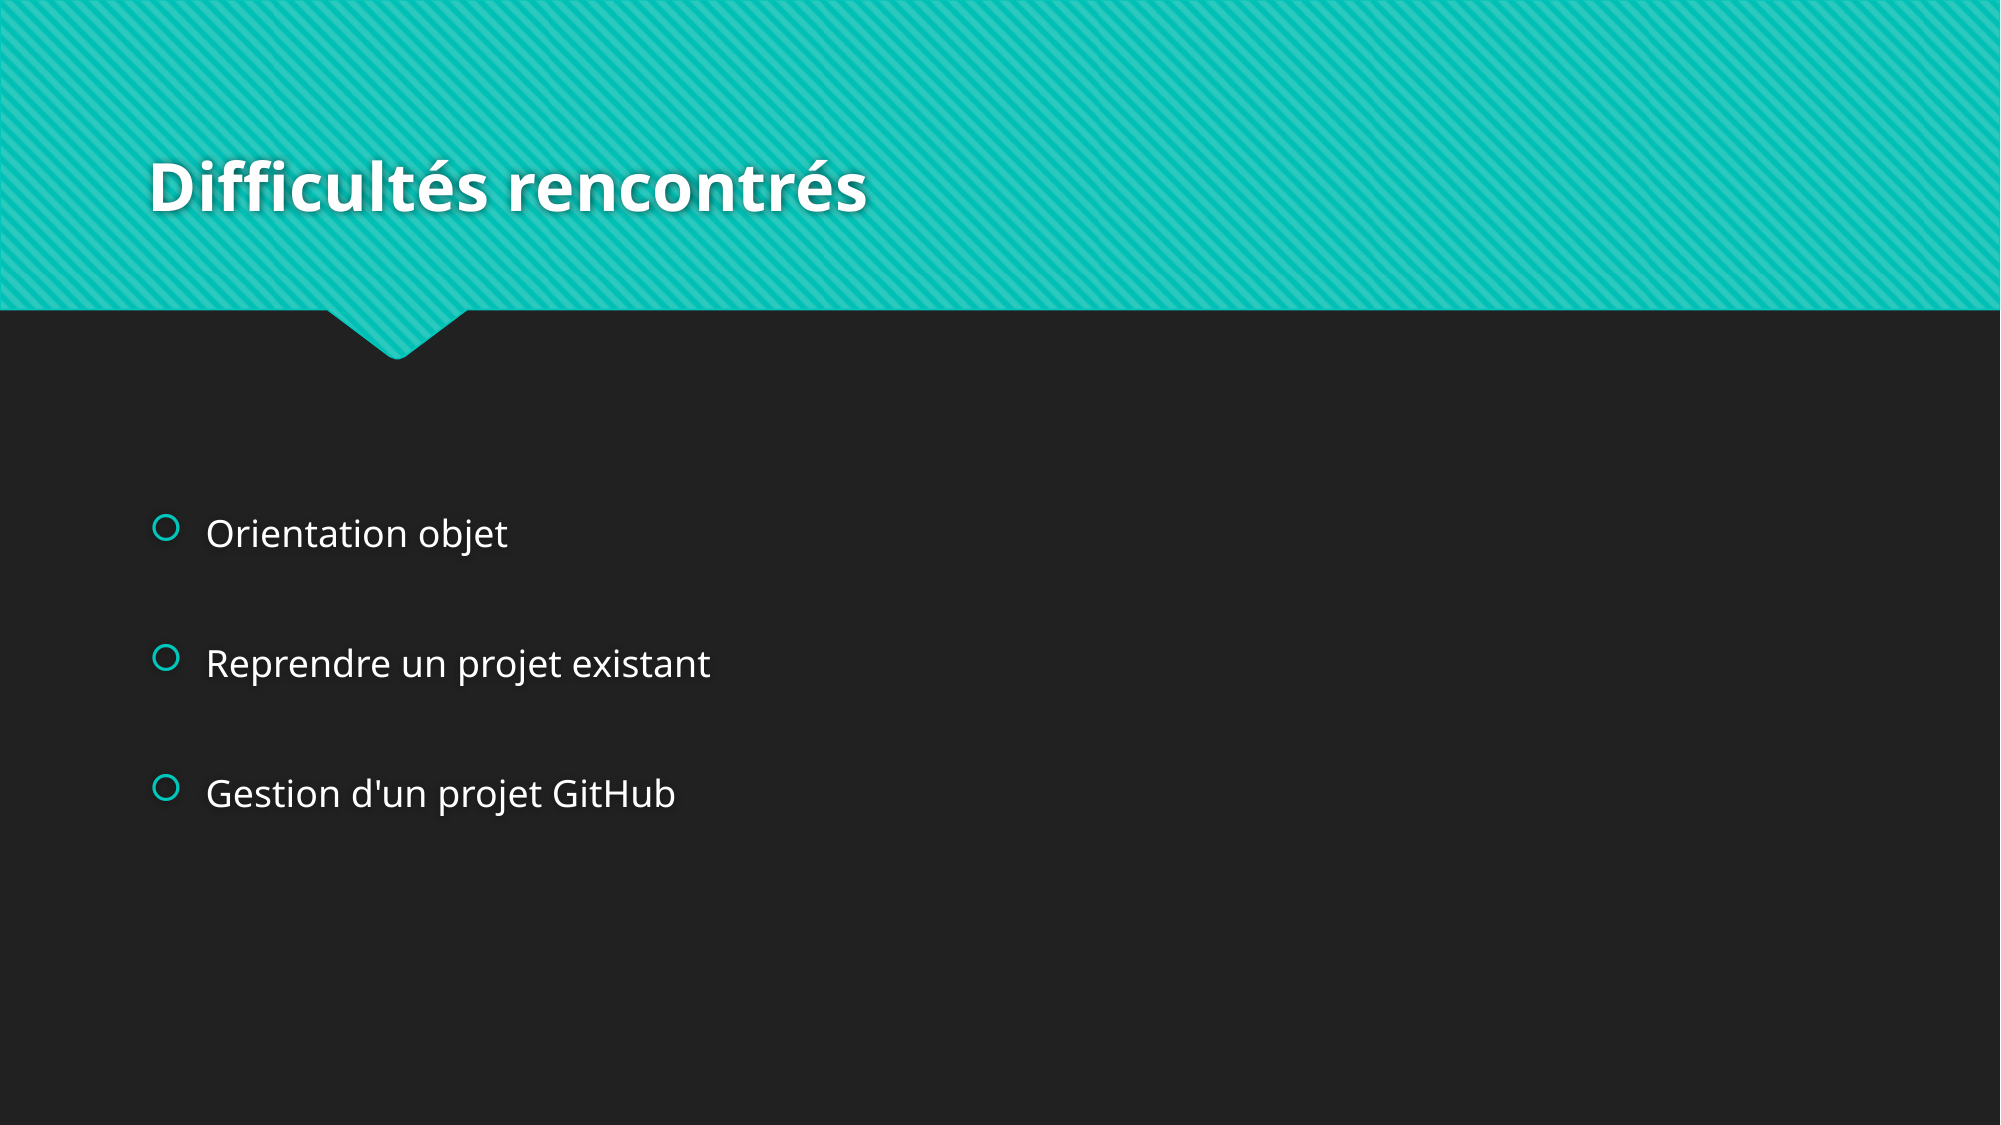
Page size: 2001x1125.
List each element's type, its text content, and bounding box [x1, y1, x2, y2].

list Orientation objet Reprendre un projet existant Gestion d'un projet GitHub [134, 364, 1866, 962]
title Difficultés rencontrés [132, 73, 1868, 233]
